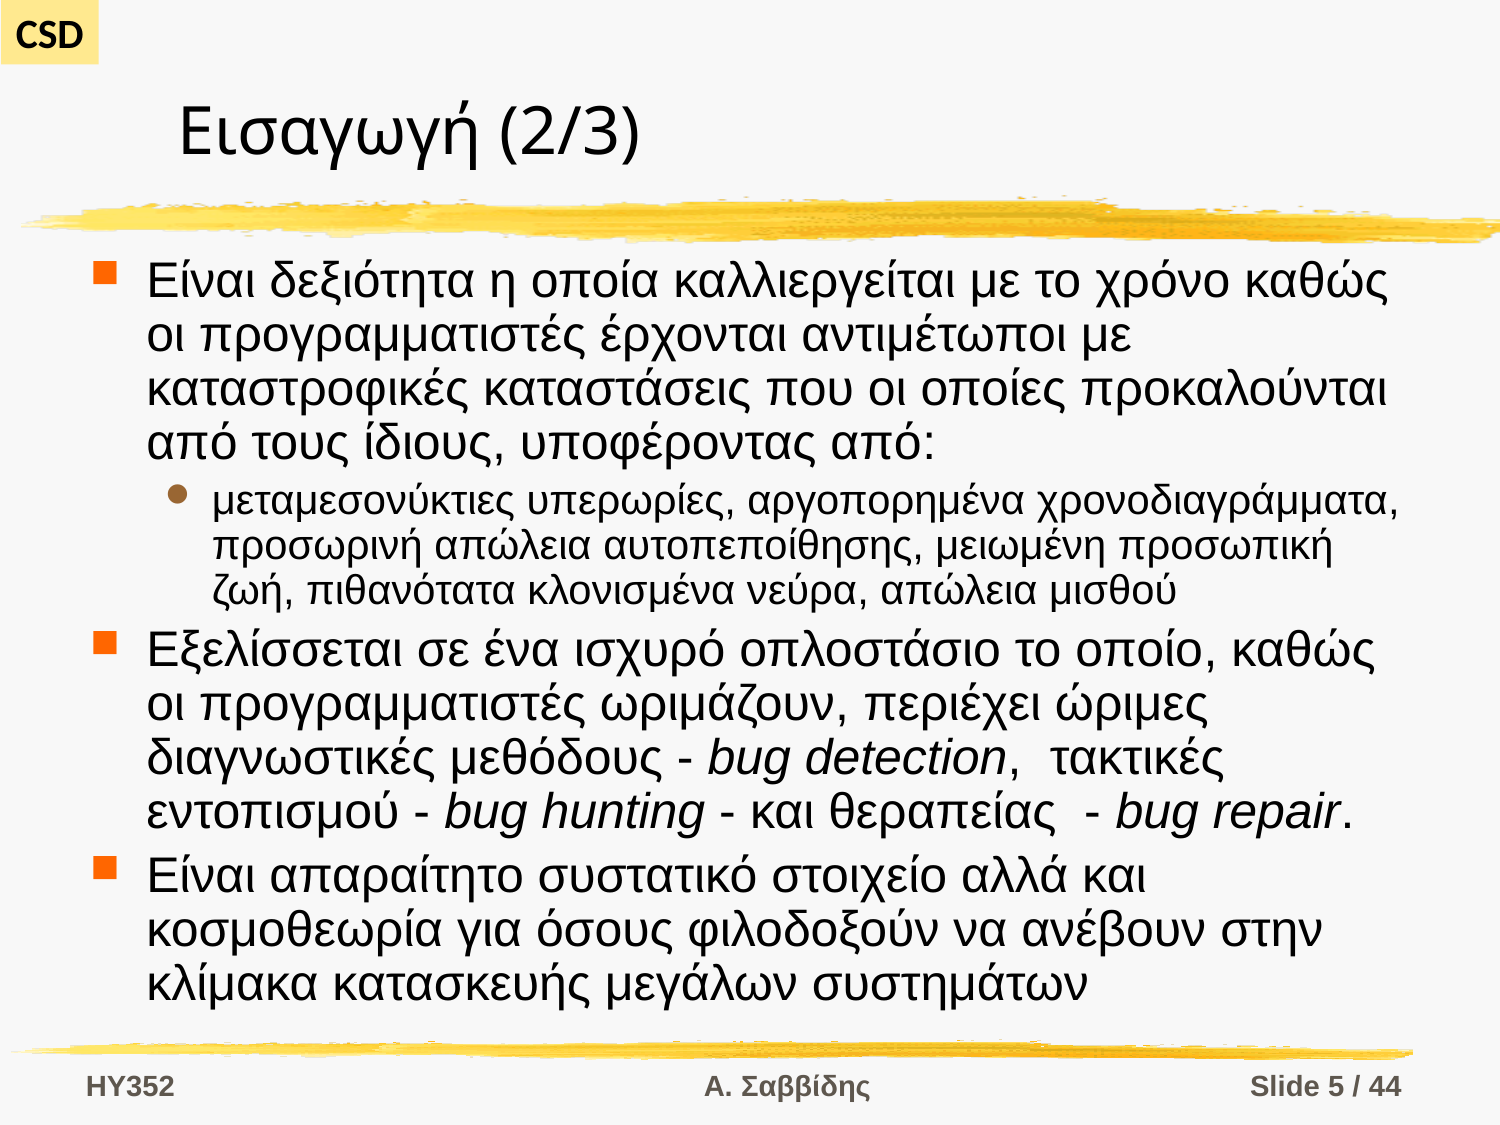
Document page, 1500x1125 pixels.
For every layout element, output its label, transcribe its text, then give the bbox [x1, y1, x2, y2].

picture [21, 190, 1500, 254]
picture [400, 1037, 549, 1064]
slide_number HY352 [70, 1034, 400, 1110]
picture [1025, 1037, 1104, 1064]
slide_number Slide 5 / 44 [1104, 1034, 1417, 1110]
picture [11, 1037, 70, 1064]
list Είναι δεξιότητα η οποία καλλιεργείται με το χρόνο καθώς οι προγραμματιστές έρχονται αντιμέτωποι με καταστροφικές καταστάσεις που οι οποίες προκαλούνται από τους ίδιους, υποφέροντας από: μεταμεσονύκτιες υπερωρίες, αργοπορημένα χρονοδιαγράμματα, προσωρινή απώλεια αυτοπεποίθησης, μειωμένη προσωπική ζωή, πιθανότατα κλονισμένα νεύρα, απώλεια μισθού Εξελίσσεται σε ένα ισχυρό οπλοστάσιο το οποίο, καθώς οι προγραμματιστές ωριμάζουν, περιέχει ώριμες διαγνωστικές μεθόδους - bug detection, τακτικές εντοπισμού - bug hunting - και θεραπείας - bug repair. Είναι απαραίτητο συστατικό στοιχείο αλλά και κοσμοθεωρία για όσους φιλοδοξούν να ανέβουν στην κλίμακα κατασκευής μεγάλων συστημάτων [75, 246, 1438, 972]
title Εισαγωγή (2/3) [162, 24, 1500, 175]
footer Α. Σαββίδης [549, 1034, 1025, 1110]
